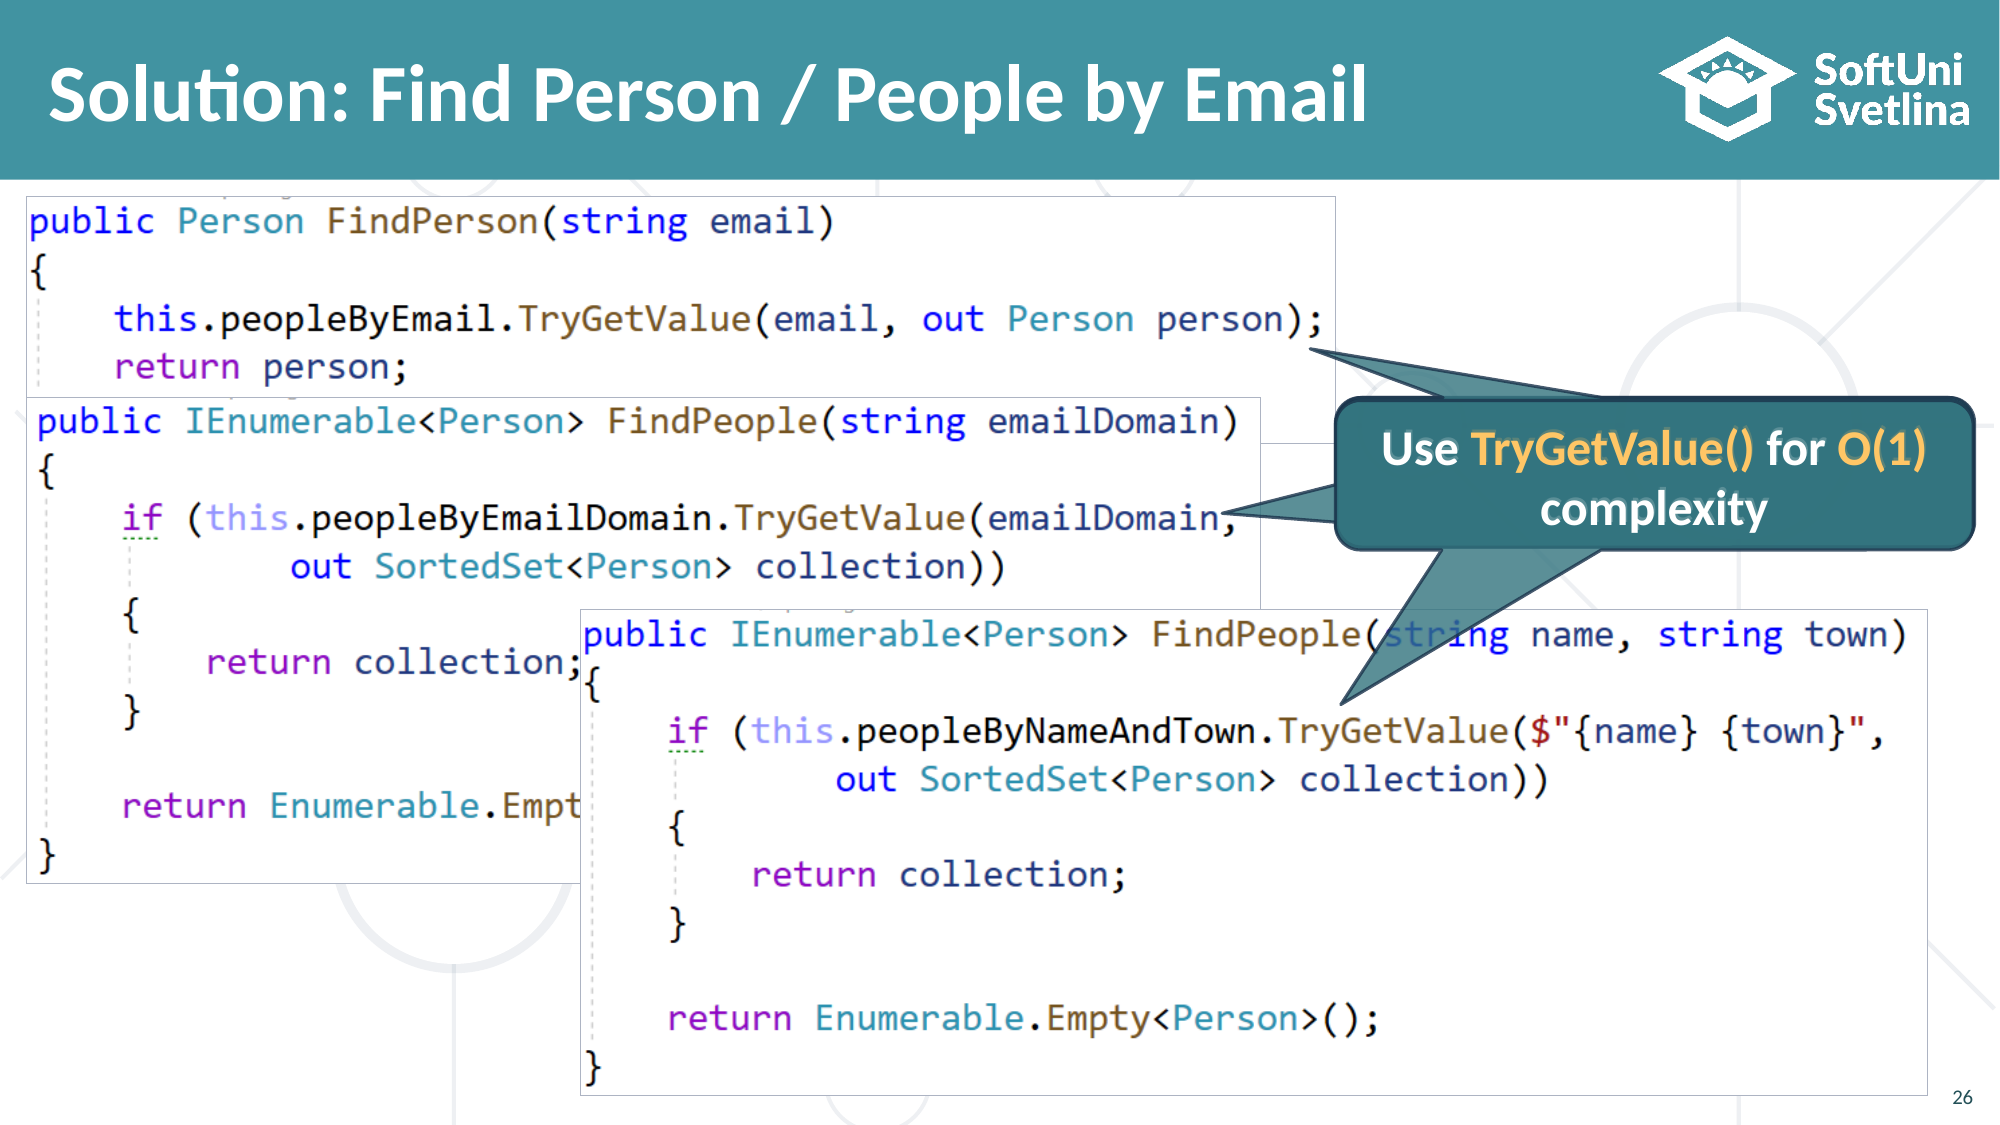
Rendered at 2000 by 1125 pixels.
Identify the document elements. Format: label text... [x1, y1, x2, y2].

title Solution: Find Person / People by Email [31, 16, 1638, 162]
text_box Use TryGetValue() for O(1) complexity [1265, 484, 1335, 523]
slide_number 26 [1927, 1067, 1989, 1117]
picture [1653, 32, 1971, 146]
text_box Use TryGetValue() for O(1) complexity [1340, 353, 1975, 528]
picture [25, 195, 1929, 1097]
text_box Use TryGetValue() for O(1) complexity [1335, 400, 1974, 608]
